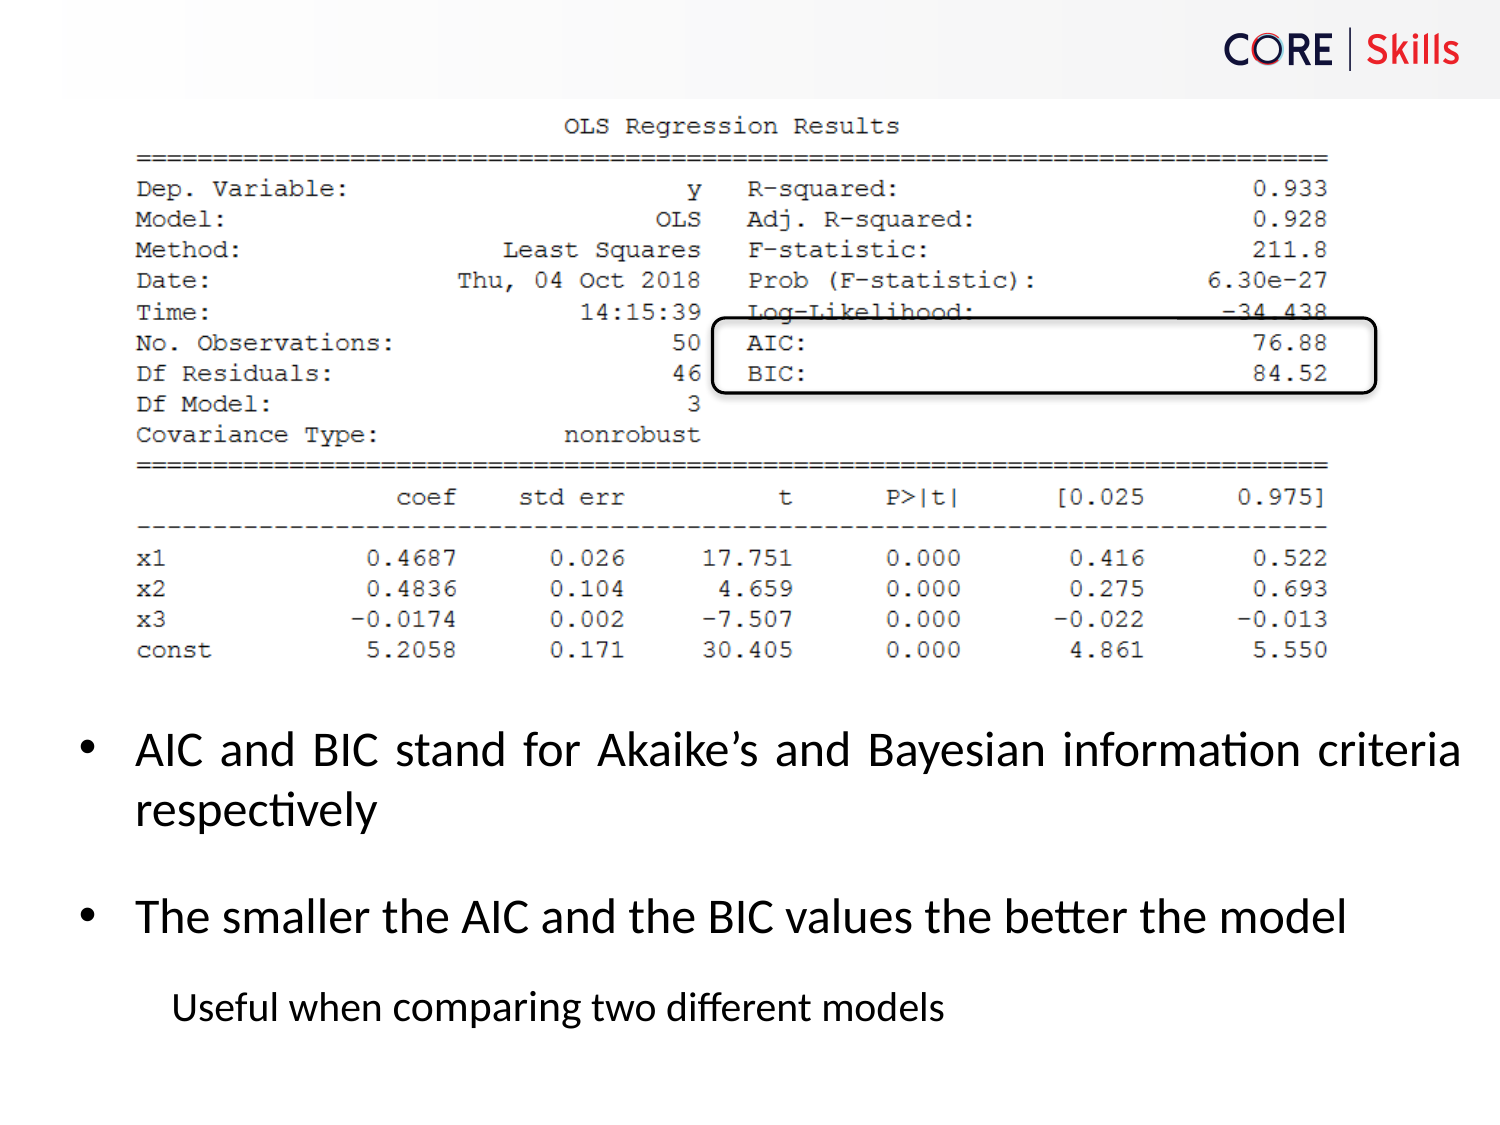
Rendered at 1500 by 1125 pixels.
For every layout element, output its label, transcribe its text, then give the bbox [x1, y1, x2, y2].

picture [98, 105, 1376, 678]
text_box AIC and BIC stand for Akaike’s and Bayesian information criteria respectively [64, 708, 1478, 844]
picture [0, 0, 1500, 100]
text_box The smaller the AIC and the BIC values the better the model [64, 876, 1478, 952]
text_box Useful when comparing two different models [156, 970, 1146, 1038]
